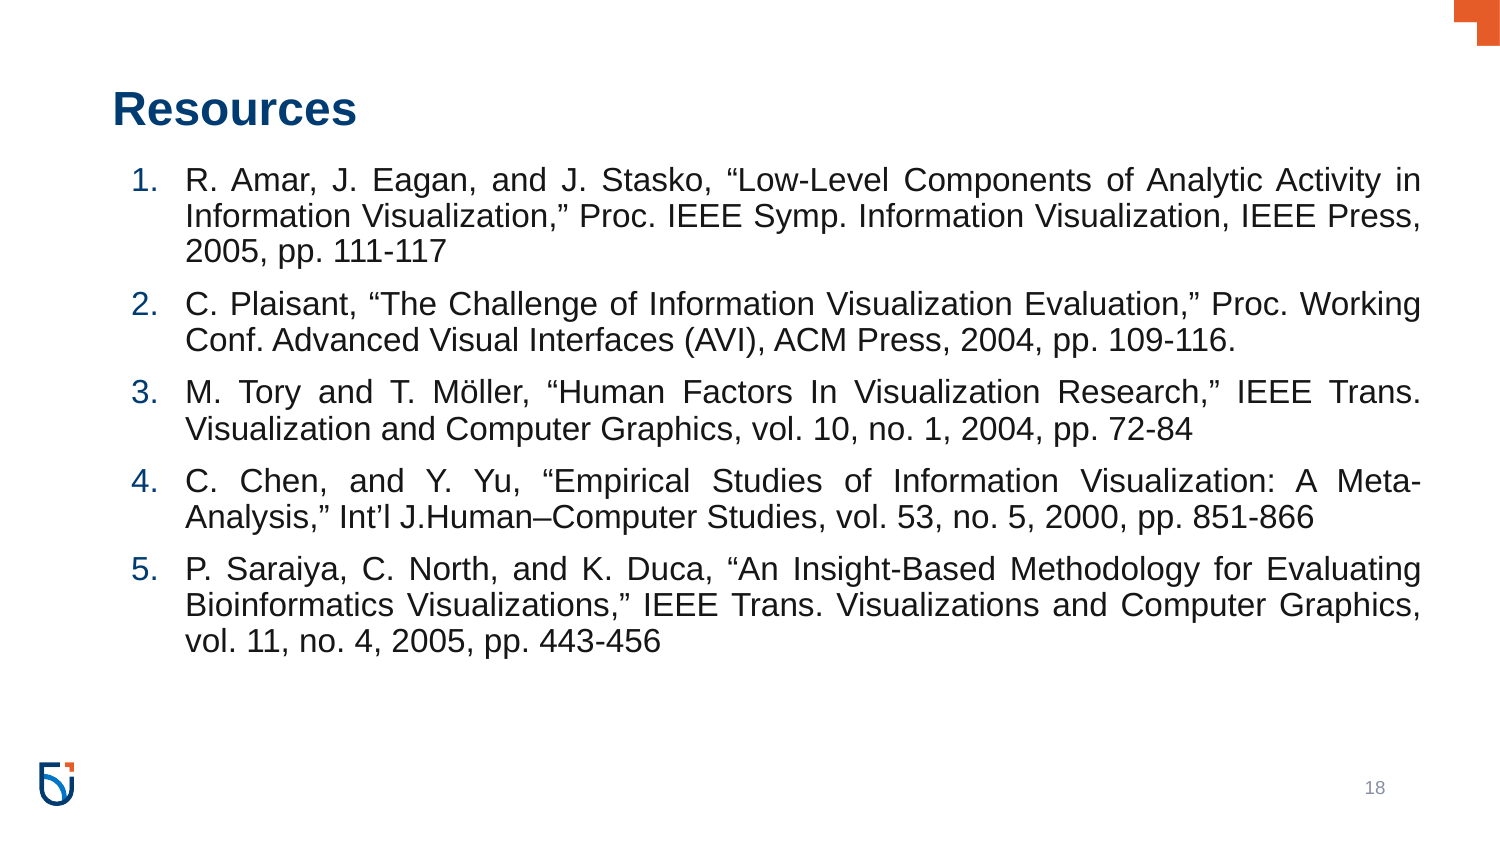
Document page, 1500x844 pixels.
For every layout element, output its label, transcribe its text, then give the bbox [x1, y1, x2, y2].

picture [1454, 0, 1500, 46]
list R. Amar, J. Eagan, and J. Stasko, “Low-Level Components of Analytic Activity in Information Visualization,” Proc. IEEE Symp. Information Visualization, IEEE Press, 2005, pp. 111-117 C. Plaisant, “The Challenge of Information Visualization Evaluation,” Proc. Working Conf. Advanced Visual Interfaces (AVI), ACM Press, 2004, pp. 109-116. M. Tory and T. Möller, “Human Factors In Visualization Research,” IEEE Trans. Visualization and Computer Graphics, vol. 10, no. 1, 2004, pp. 72-84 C. Chen, and Y. Yu, “Empirical Studies of Information Visualization: A Meta-Analysis,” Int’l J.Human–Computer Studies, vol. 53, no. 5, 2000, pp. 851-866 P. Saraiya, C. North, and K. Duca, “An Insight-Based Methodology for Evaluating Bioinformatics Visualizations,” IEEE Trans. Visualizations and Computer Graphics, vol. 11, no. 4, 2005, pp. 443-456 [99, 156, 1435, 724]
picture [39, 762, 74, 806]
title Resources [101, 27, 1399, 156]
slide_number 18 [1059, 764, 1397, 810]
